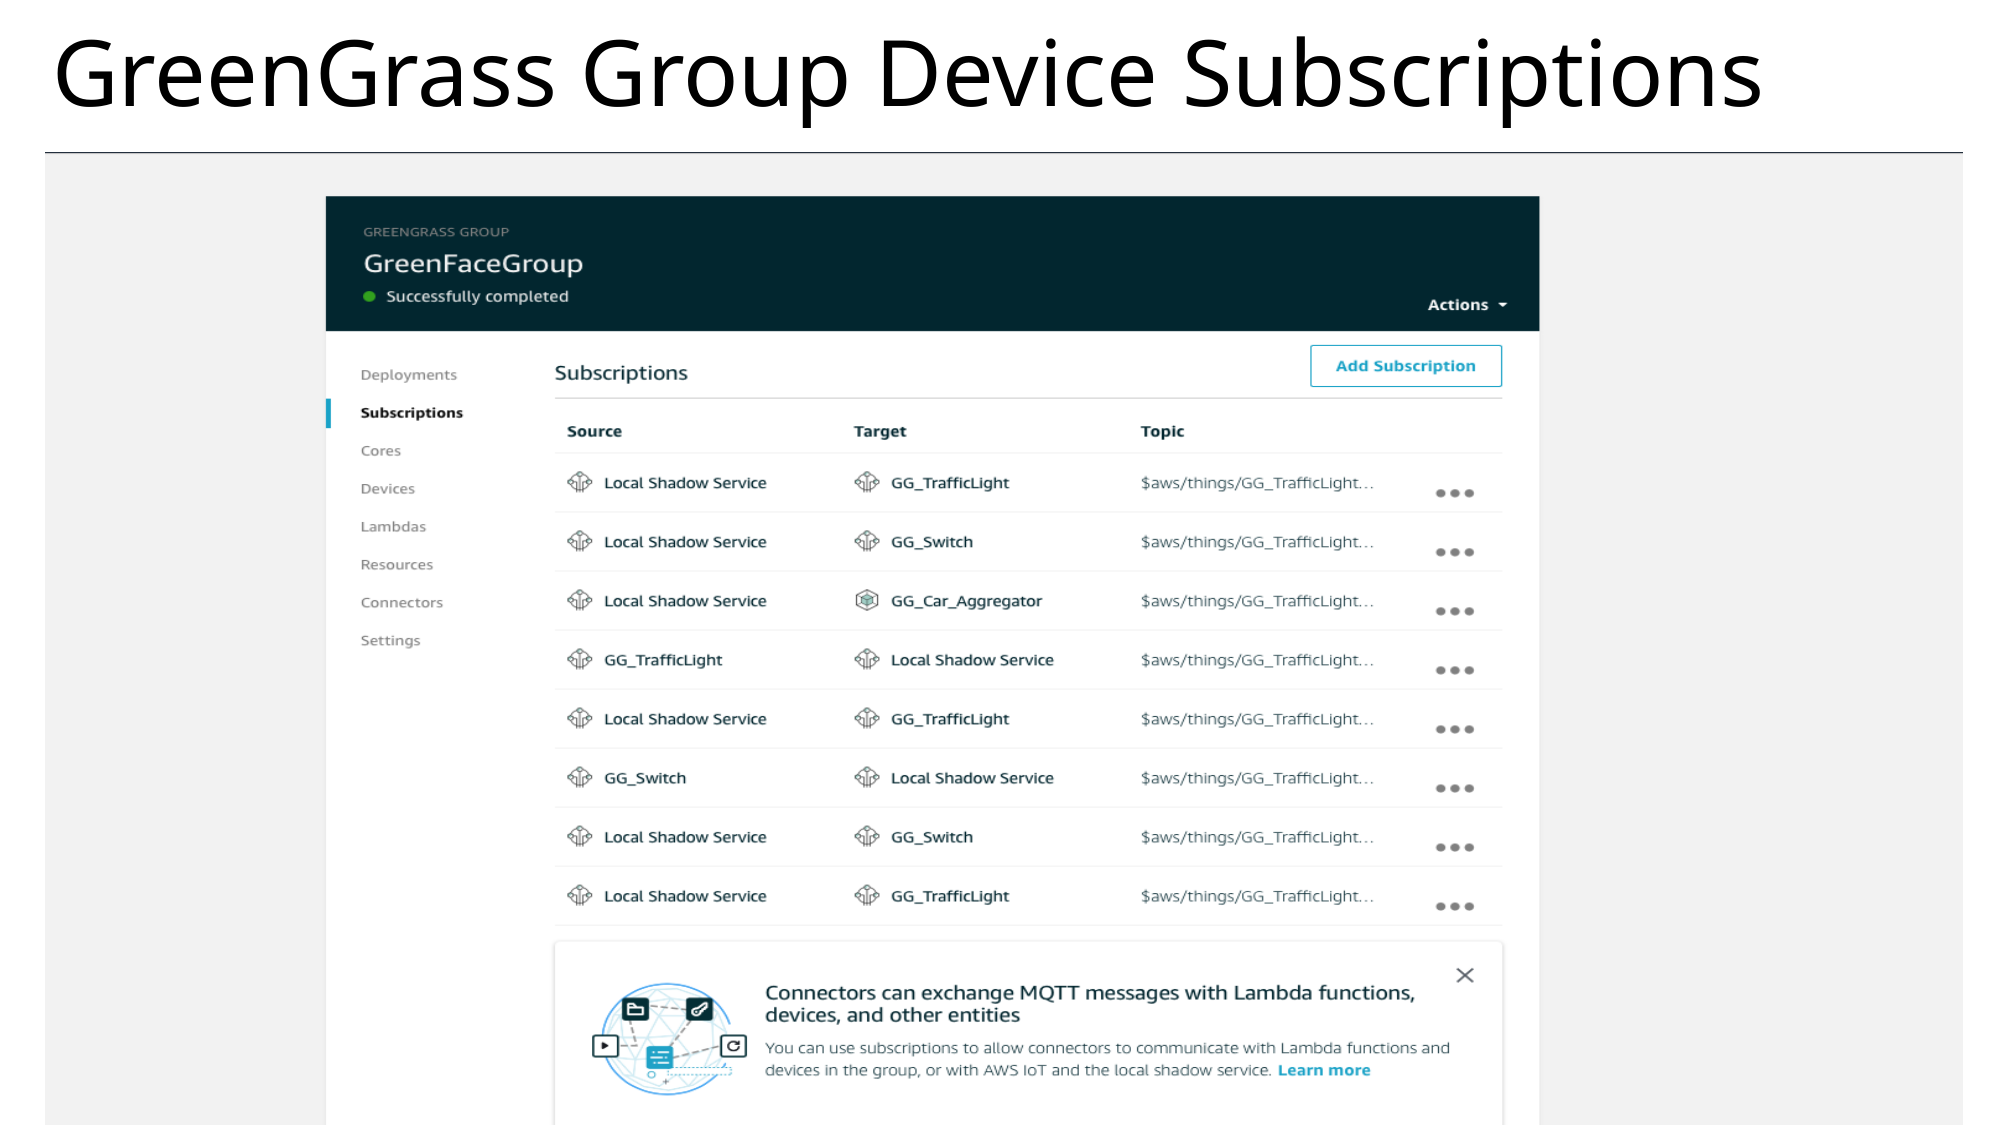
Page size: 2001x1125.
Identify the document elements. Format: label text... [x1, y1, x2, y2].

title GreenGrass Group Device Subscriptions [37, 0, 1963, 153]
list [45, 152, 1963, 1125]
